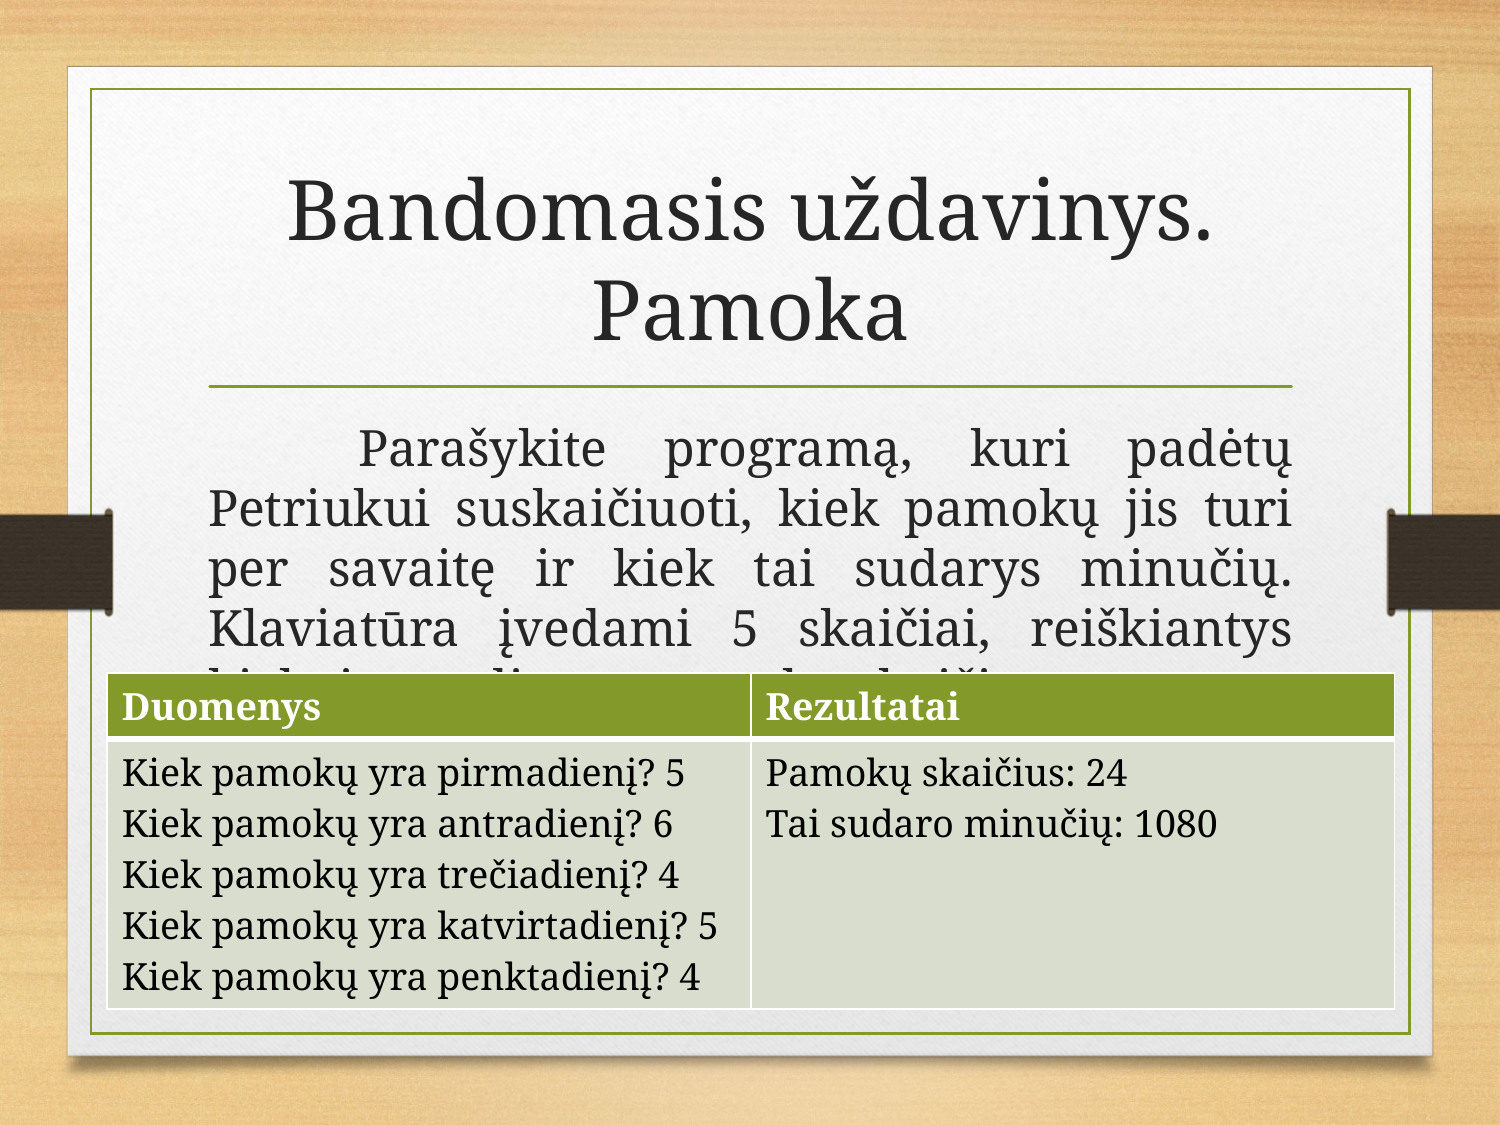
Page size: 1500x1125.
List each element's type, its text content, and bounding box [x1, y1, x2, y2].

table_cell Pamokų skaičius: 24 Tai sudaro minučių: 1080 [752, 742, 1394, 1008]
picture [0, 0, 1500, 1125]
title Bandomasis uždavinys. Pamoka [193, 150, 1309, 365]
table_header Duomenys [108, 674, 750, 736]
table_header Rezultatai [752, 674, 1394, 736]
table_cell Kiek pamokų yra pirmadienį? 5 Kiek pamokų yra antradienį? 6 Kiek pamokų yra trečiadienį? 4 Kiek pamokų yra katvirtadienį? 5 Kiek pamokų yra penktadienį? 4 [108, 742, 750, 1008]
list Parašykite programą, kuri padėtų Petriukui suskaičiuoti, kiek pamokų jis turi per savaitę ir kiek tai sudarys minučių. Klaviatūra įvedami 5 skaičiai, reiškiantys kiekvienos dienos pamokų skaičių. [193, 408, 1309, 672]
